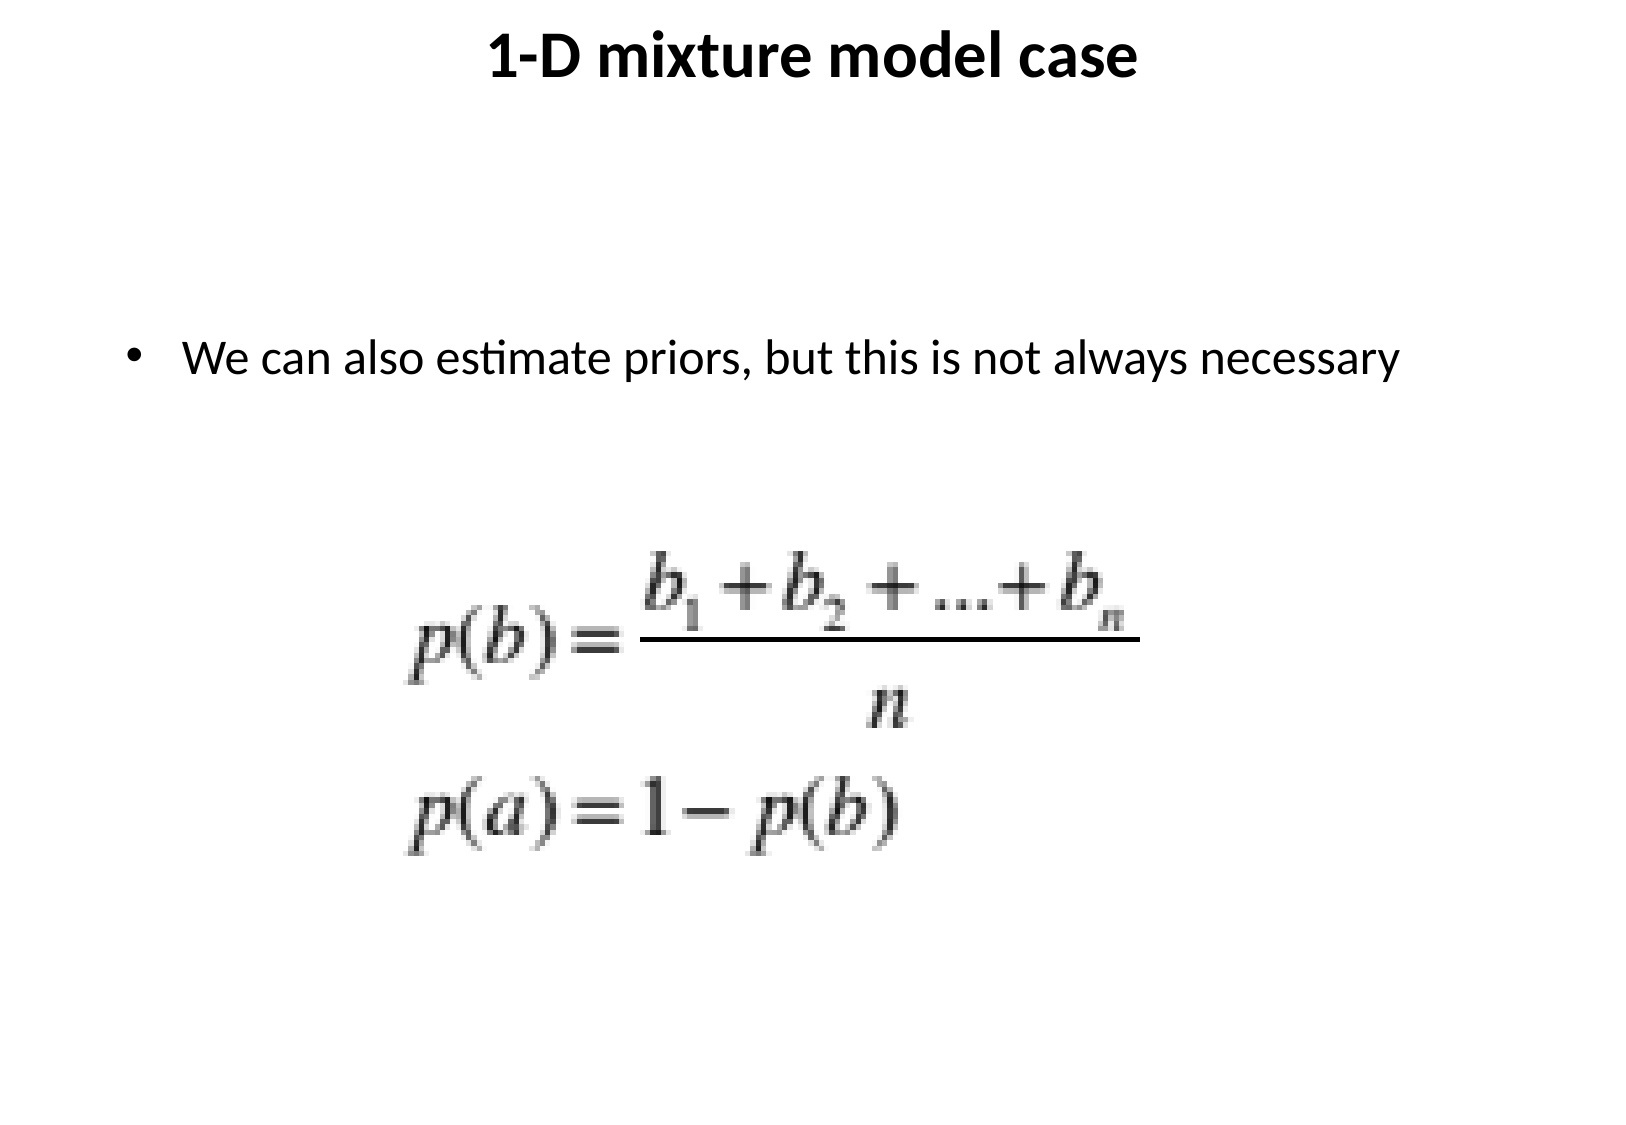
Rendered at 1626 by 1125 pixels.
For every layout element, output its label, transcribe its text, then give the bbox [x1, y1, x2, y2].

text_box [393, 530, 1141, 863]
list We can also estimate priors, but this is not always necessary [110, 317, 1574, 400]
text_box 1-D mixture model case [81, 1, 1544, 100]
